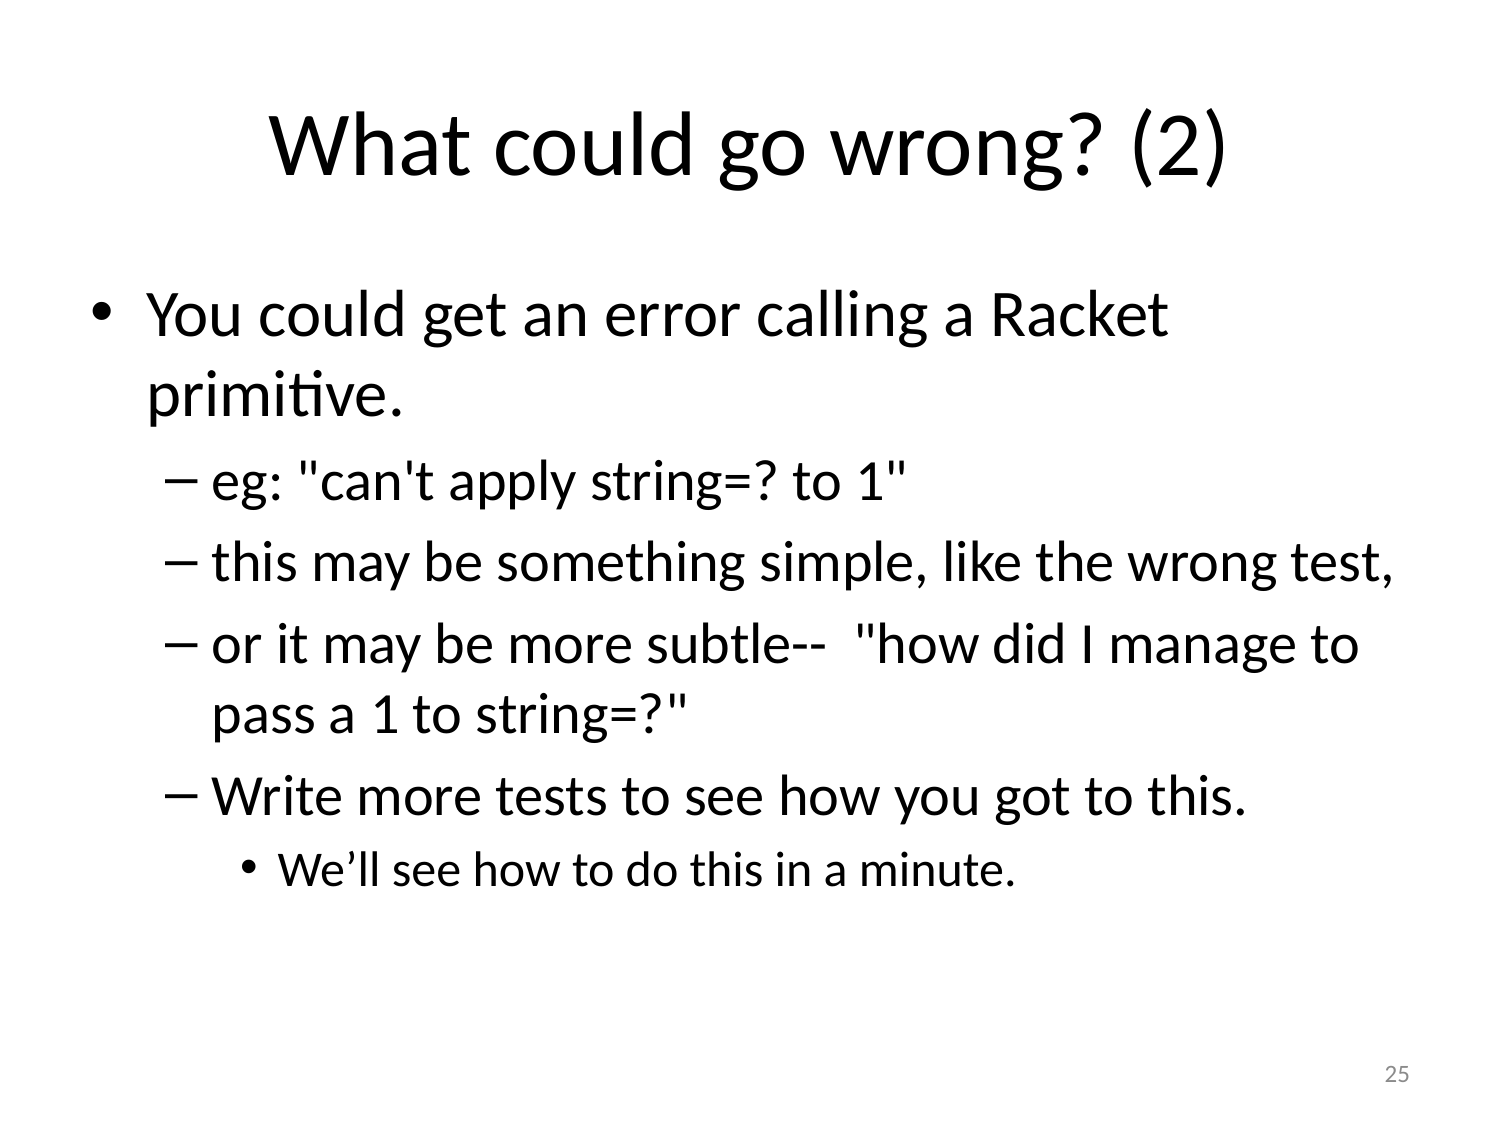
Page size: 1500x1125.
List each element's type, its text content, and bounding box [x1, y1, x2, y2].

list You could get an error calling a Racket primitive. eg: "can't apply string=? to 1" this may be something simple, like the wrong test, or it may be more subtle-- "how did I manage to pass a 1 to string=?" Write more tests to see how you got to this. We’ll see how to do this in a minute. [75, 262, 1425, 1005]
slide_number 25 [1074, 1042, 1425, 1103]
title What could go wrong? (2) [75, 45, 1425, 233]
